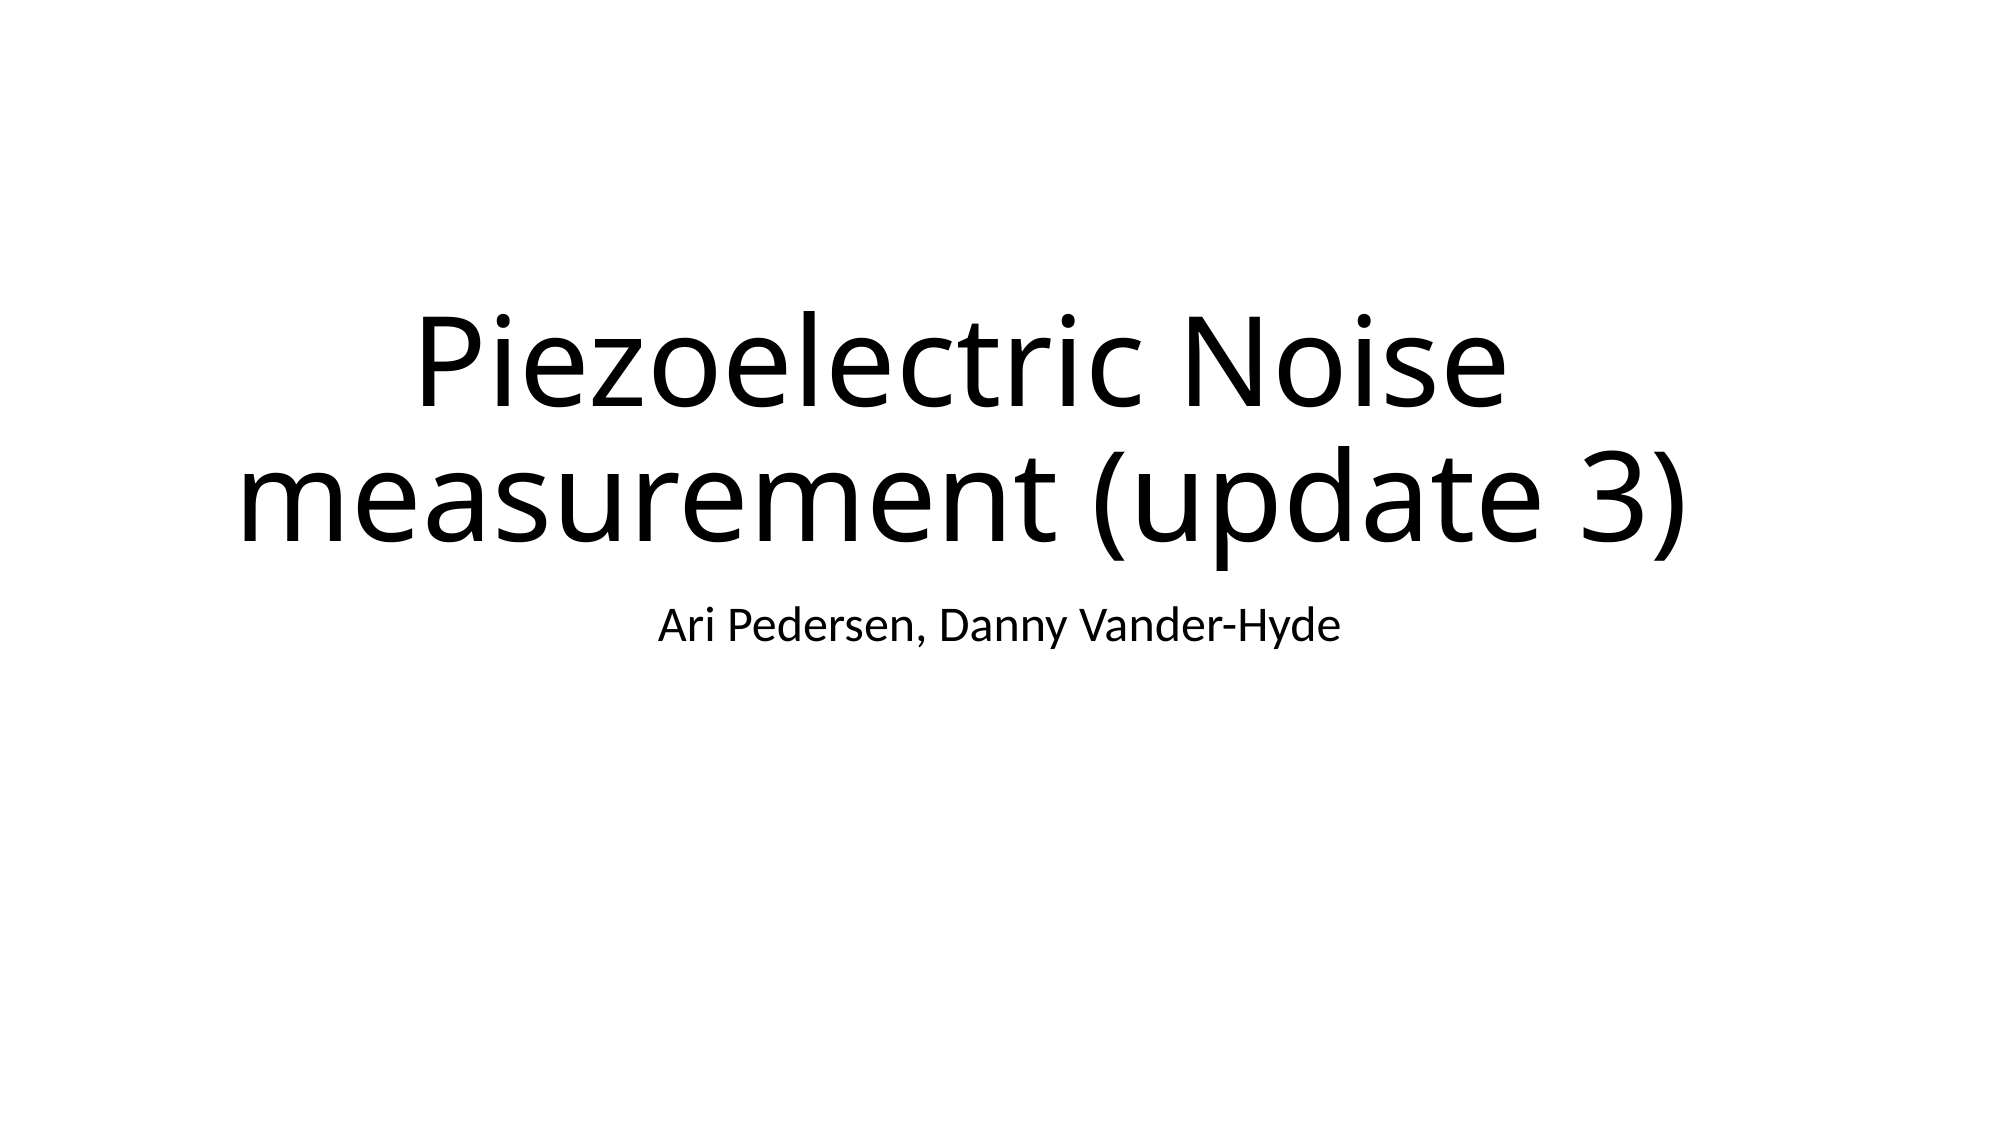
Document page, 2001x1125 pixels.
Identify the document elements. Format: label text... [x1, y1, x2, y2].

subtitle Ari Pedersen, Danny Vander-Hyde [249, 590, 1750, 863]
title Piezoelectric Noise measurement (update 3) [173, 184, 1750, 576]
